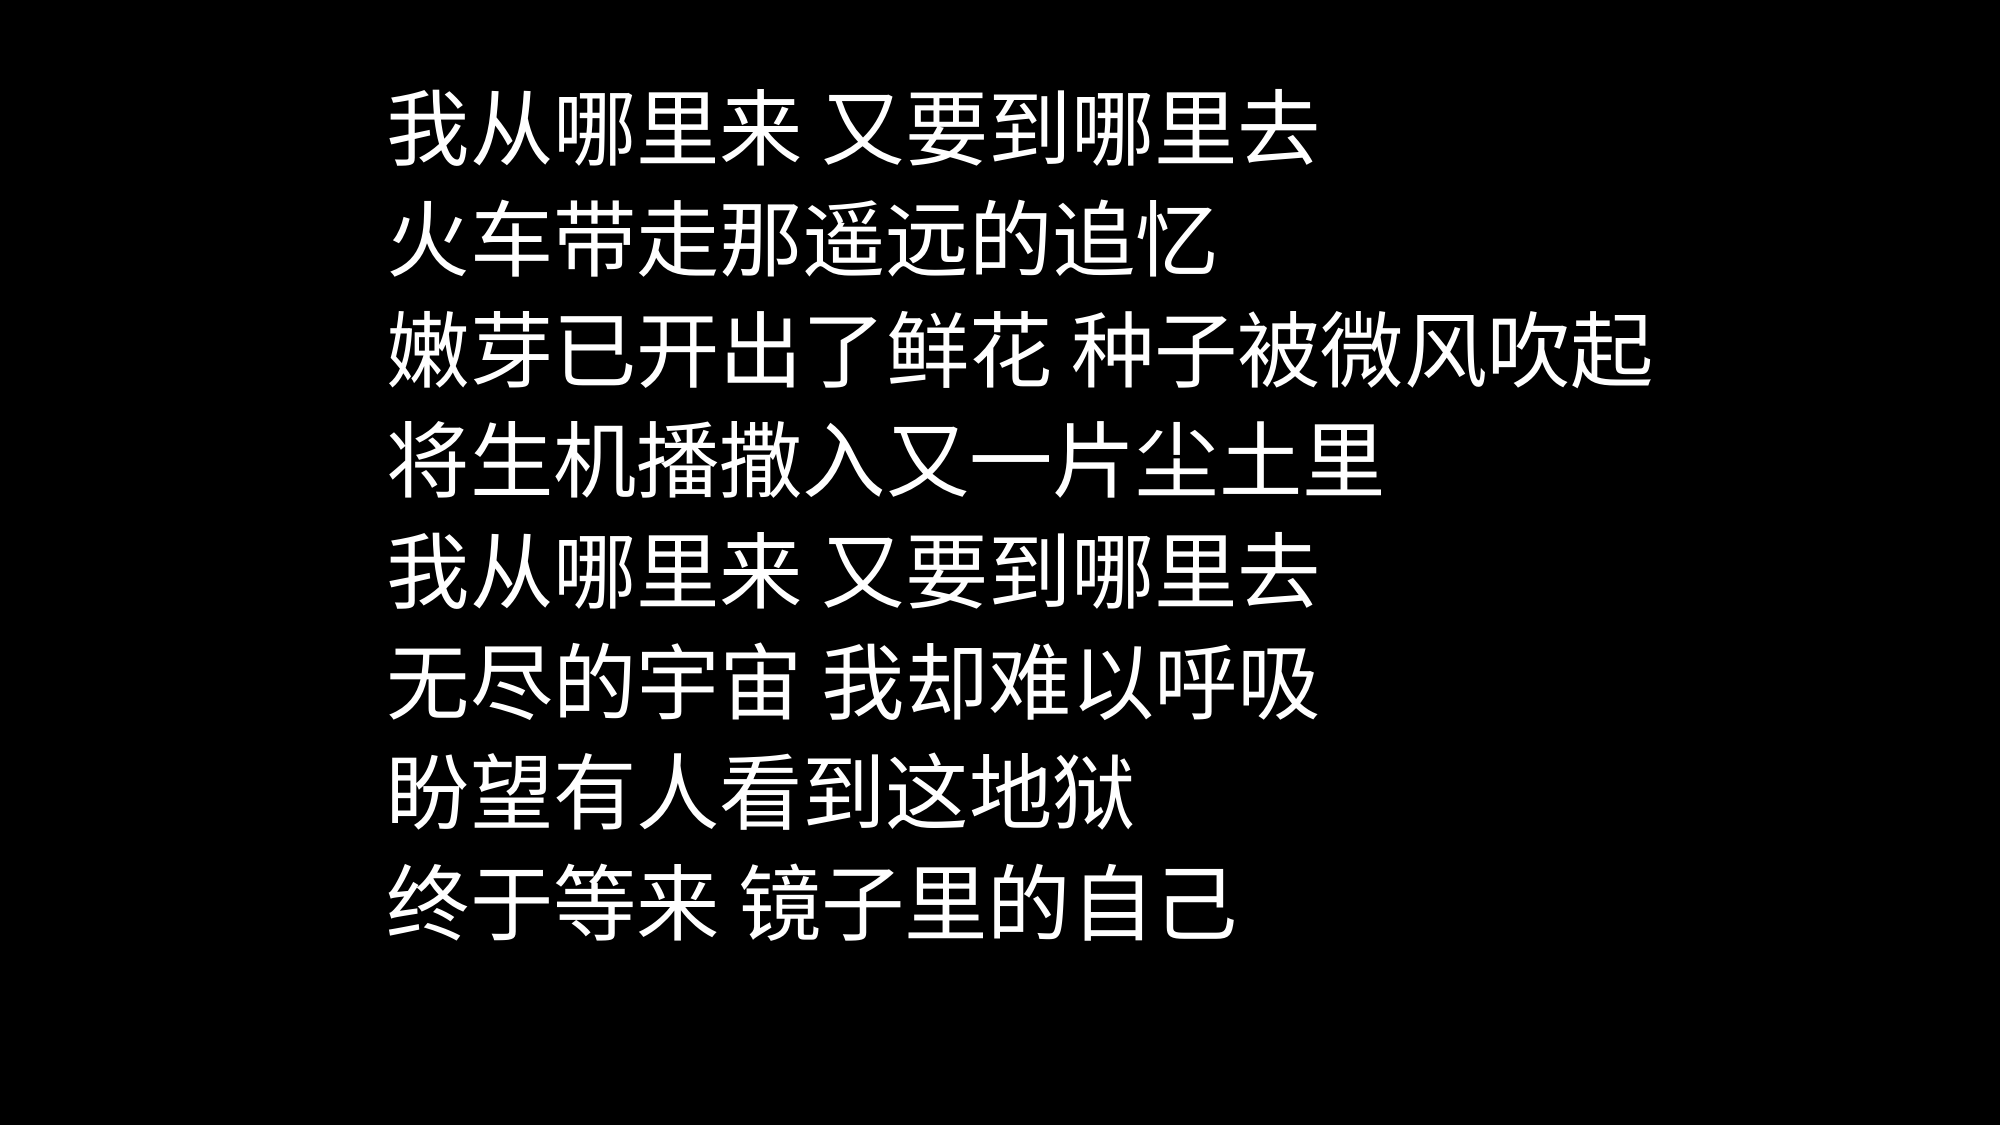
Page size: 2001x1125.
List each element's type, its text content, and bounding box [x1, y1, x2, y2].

list 我从哪里来 又要到哪里去 火车带走那遥远的追忆 嫩芽已开出了鲜花 种子被微风吹起 将生机播撒入又一片尘土里 我从哪里来 又要到哪里去 无尽的宇宙 我却难以呼吸 盼望有人看到这地狱 终于等来 镜子里的自己 [371, 80, 1783, 1010]
